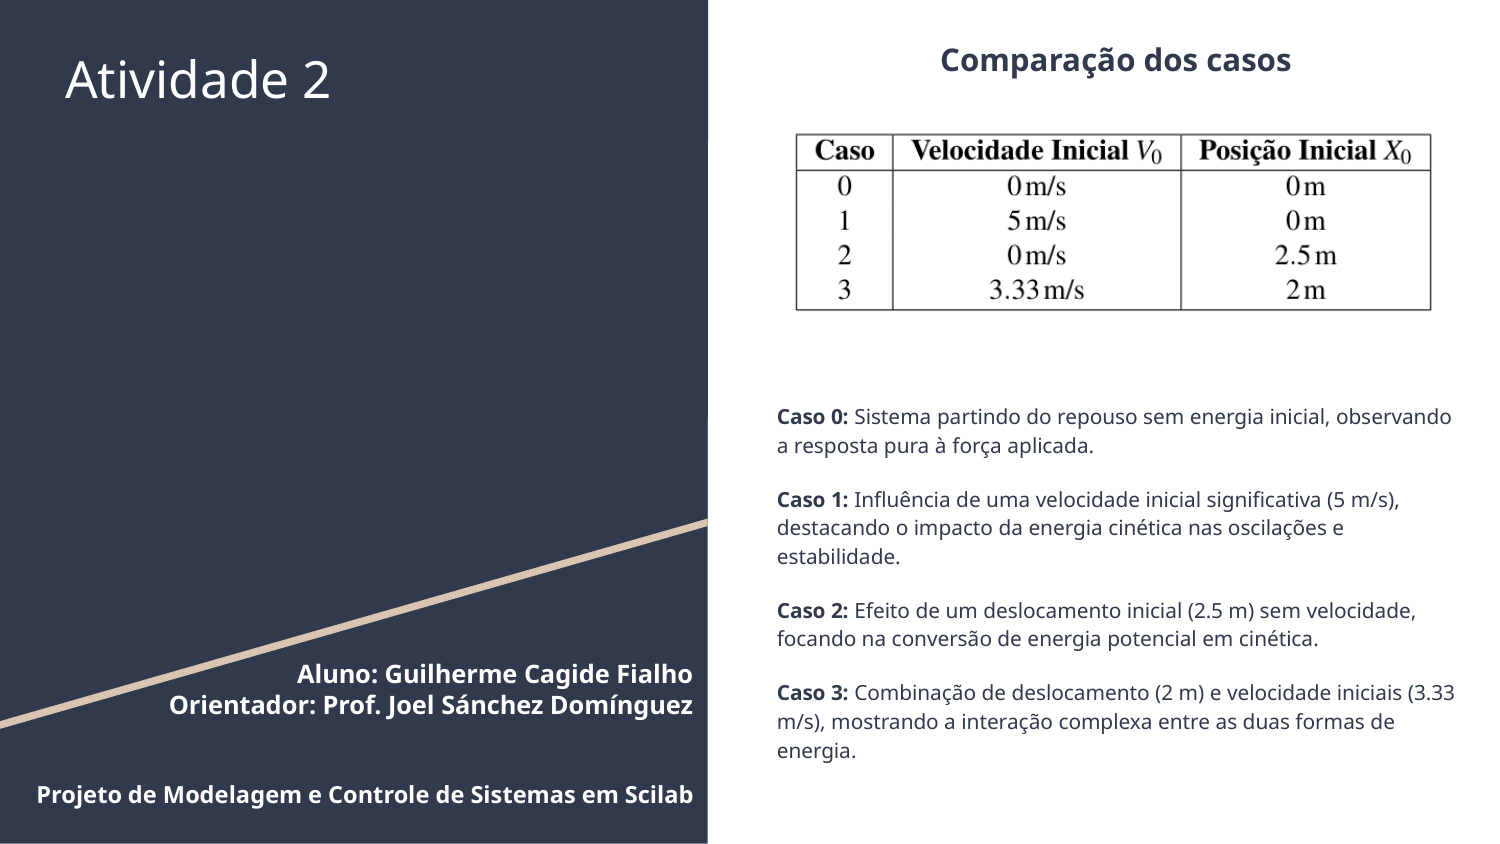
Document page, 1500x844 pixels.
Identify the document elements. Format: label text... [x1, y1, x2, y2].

title Aluno: Guilherme Cagide Fialho Orientador: Prof. Joel Sánchez Domı́nguez Projeto de Modelagem e Controle de Sistemas em Scilab [0, 643, 709, 844]
picture [777, 123, 1456, 324]
list Comparação dos casos [761, 19, 1471, 83]
title Atividade 2 [50, 31, 659, 124]
list Caso 0: Sistema partindo do repouso sem energia inicial, observando a resposta pura à força aplicada. Caso 1: Influência de uma velocidade inicial significativa (5 m/s), destacando o impacto da energia cinética nas oscilações e estabilidade. Caso 2: Efeito de um deslocamento inicial (2.5 m) sem velocidade, focando na conversão de energia potencial em cinética. Caso 3: Combinação de deslocamento (2 m) e velocidade iniciais (3.33 m/s), mostrando a interação complexa entre as duas formas de energia. [761, 385, 1471, 729]
